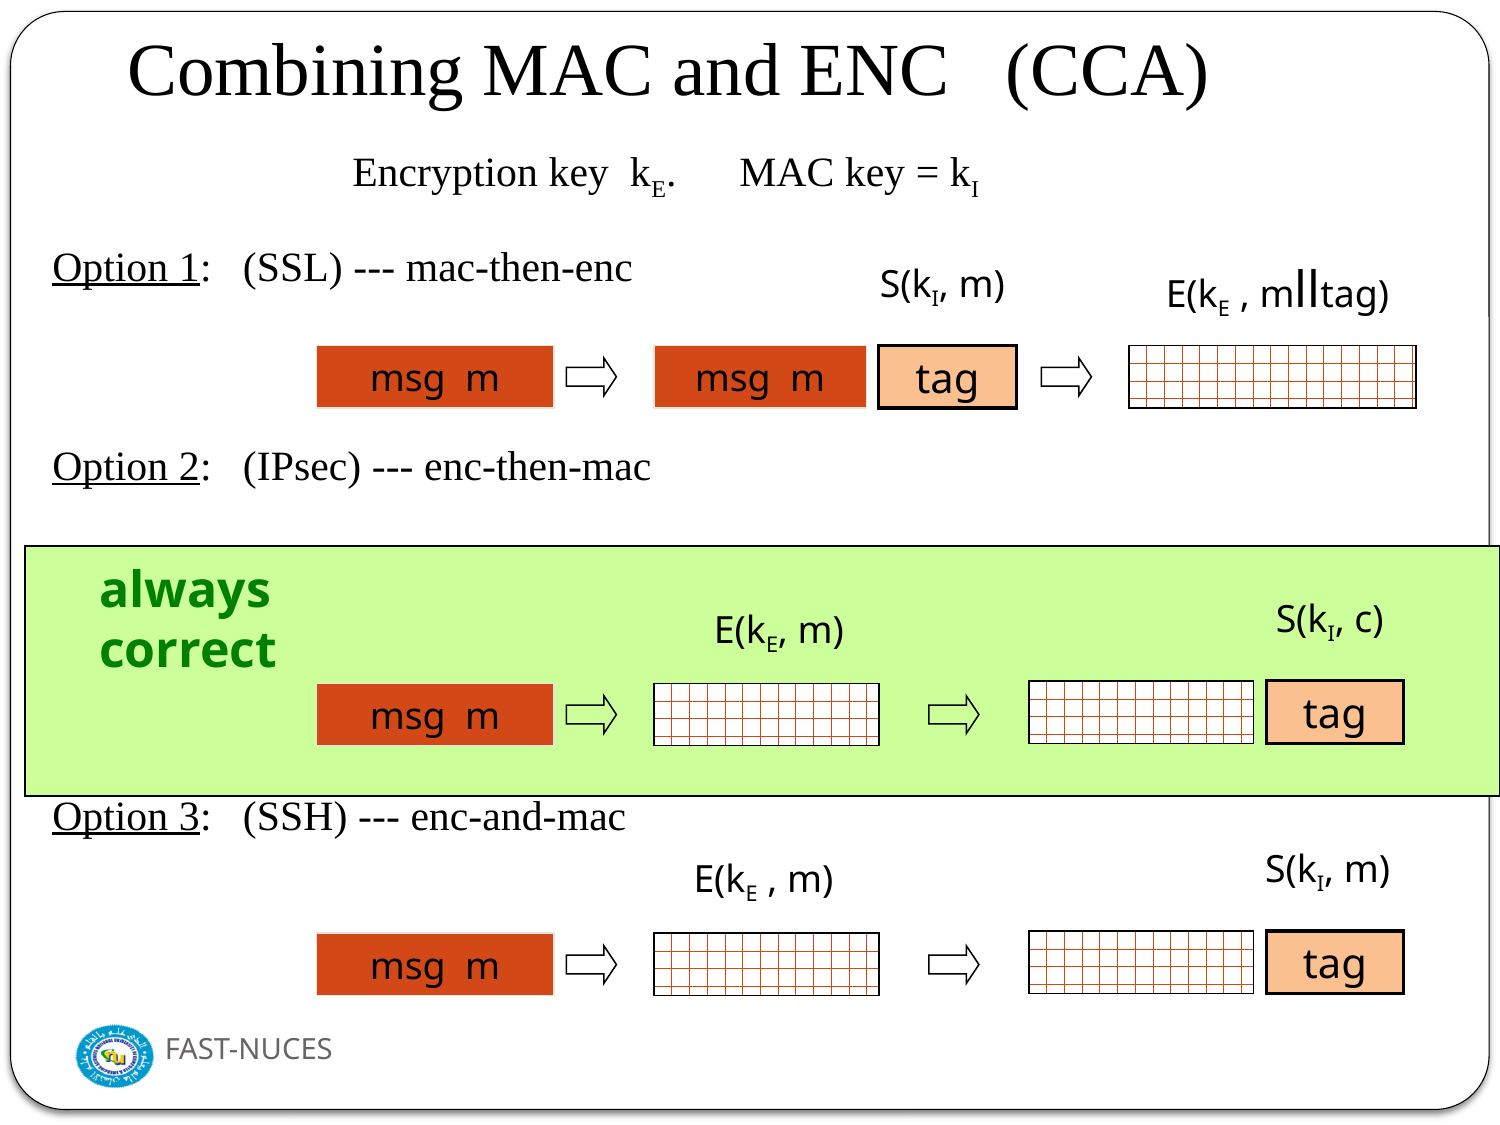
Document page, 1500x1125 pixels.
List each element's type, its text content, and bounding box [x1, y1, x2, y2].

text_box S(kI, c) [1260, 587, 1399, 654]
text_box tag [1266, 680, 1404, 744]
text_box [654, 933, 879, 996]
text_box [566, 358, 617, 396]
text_box [1128, 345, 1417, 408]
text_box msg m [316, 683, 554, 746]
title Combining MAC and ENC (CCA) [112, 0, 1388, 125]
text_box E(kE , m) [678, 847, 849, 913]
picture [91, 1038, 138, 1075]
text_box [1028, 681, 1254, 744]
text_box [928, 945, 979, 984]
footer FAST-NUCES [150, 1012, 800, 1088]
text_box always correct [84, 549, 293, 685]
text_box tag [1266, 930, 1404, 994]
text_box msg m [316, 345, 554, 408]
text_box [928, 695, 979, 734]
text_box tag [878, 345, 1017, 408]
text_box E(kE, m) [699, 598, 859, 665]
text_box [1380, 545, 1500, 796]
picture [74, 1024, 154, 1088]
picture [123, 1060, 154, 1088]
text_box [566, 695, 617, 734]
text_box [566, 945, 617, 984]
text_box msg m [316, 933, 554, 996]
text_box [654, 683, 879, 746]
text_box S(kI, m) [1250, 837, 1406, 904]
text_box [24, 545, 37, 796]
list Encryption key kE. MAC key = kI Option 1: (SSL) --- mac-then-enc Option 2: (IPsec) --- enc-then-mac Option 3: (SSH) --- enc-and-mac [37, 137, 1380, 1080]
text_box E(kE , mlltag) [1151, 249, 1404, 329]
text_box S(kI, m) [865, 252, 1020, 319]
text_box [1028, 931, 1254, 994]
text_box [1041, 358, 1092, 396]
text_box msg m [653, 345, 867, 408]
